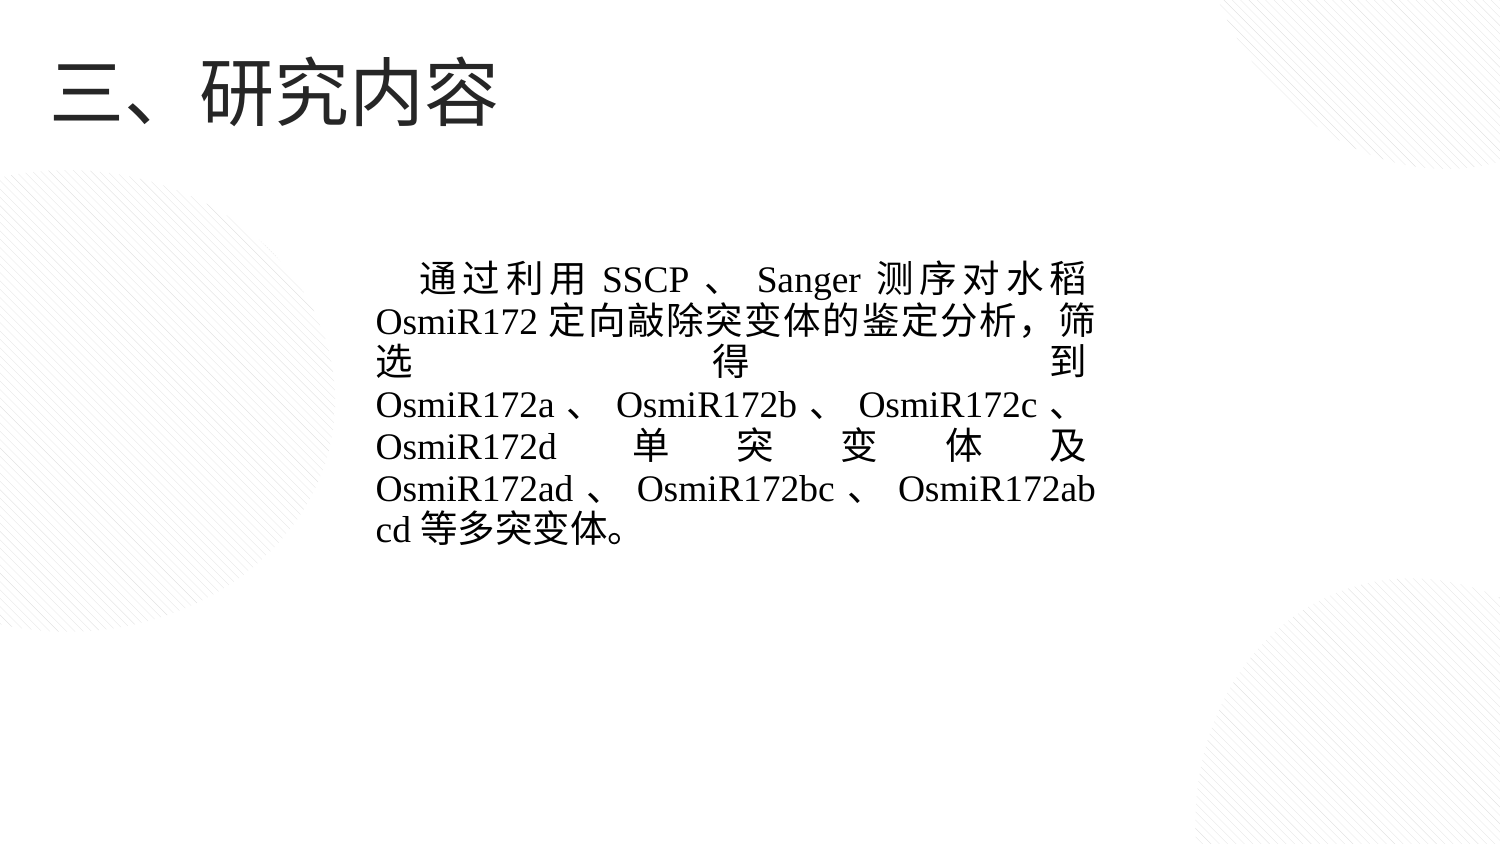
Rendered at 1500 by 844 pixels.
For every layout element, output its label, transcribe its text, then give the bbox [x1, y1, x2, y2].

text_box [1217, 0, 1500, 170]
text_box [1194, 577, 1500, 844]
text_box 通过利用SSCP、Sanger测序对水稻OsmiR172定向敲除突变体的鉴定分析，筛选得到OsmiR172a、OsmiR172b、OsmiR172c、OsmiR172d单突变体及OsmiR172ad、OsmiR172bc、OsmiR172abcd等多突变体。 [360, 250, 1111, 558]
text_box [0, 170, 337, 633]
text_box 三、研究内容 [34, 38, 1110, 233]
